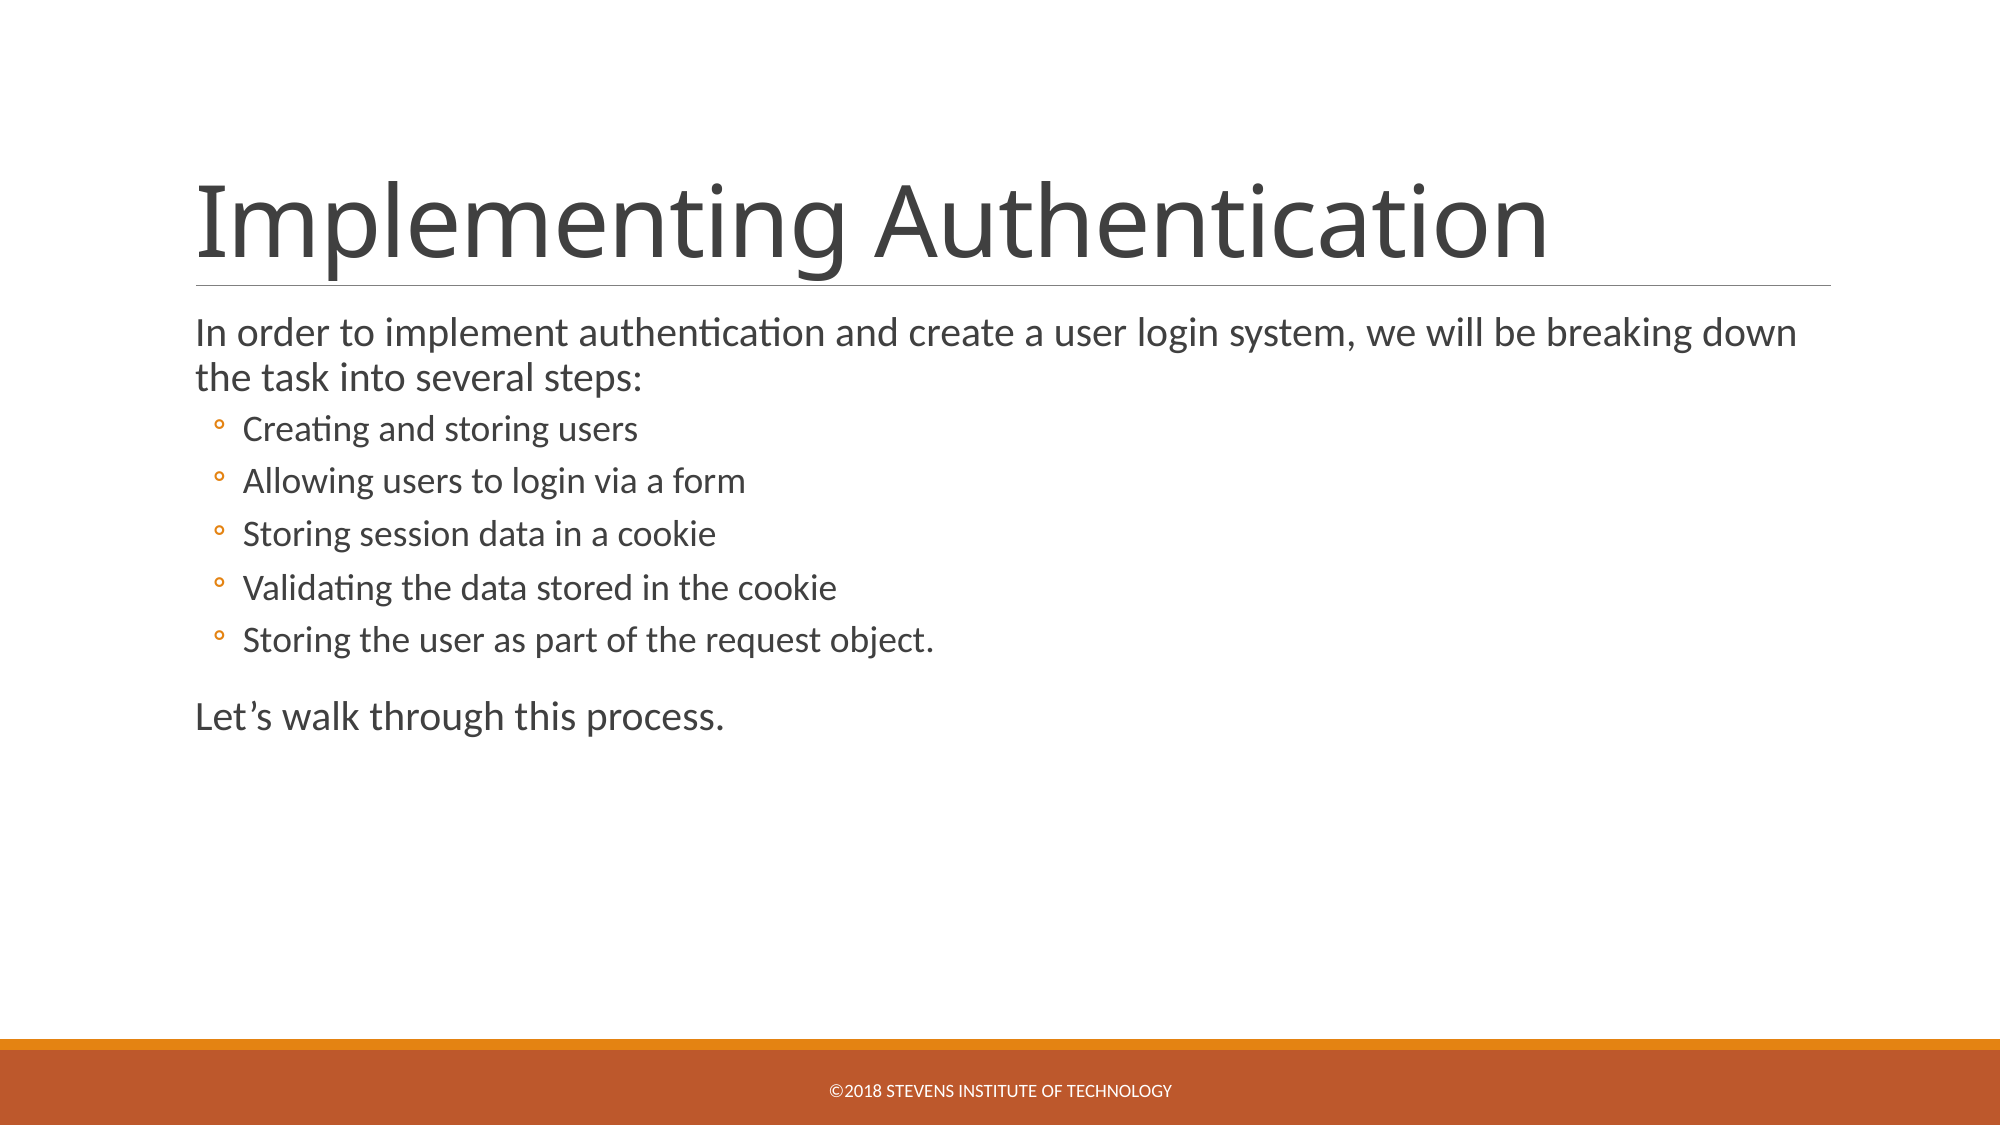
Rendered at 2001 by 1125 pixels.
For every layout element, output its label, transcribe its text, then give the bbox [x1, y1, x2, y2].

footer ©2018 Stevens Institute of Technology [604, 1059, 1396, 1120]
list In order to implement authentication and create a user login system, we will be breaking down the task into several steps: Creating and storing users Allowing users to login via a form Storing session data in a cookie Validating the data stored in the cookie Storing the user as part of the request object. Let’s walk through this process. [180, 302, 1830, 963]
title Implementing Authentication [180, 47, 1830, 285]
